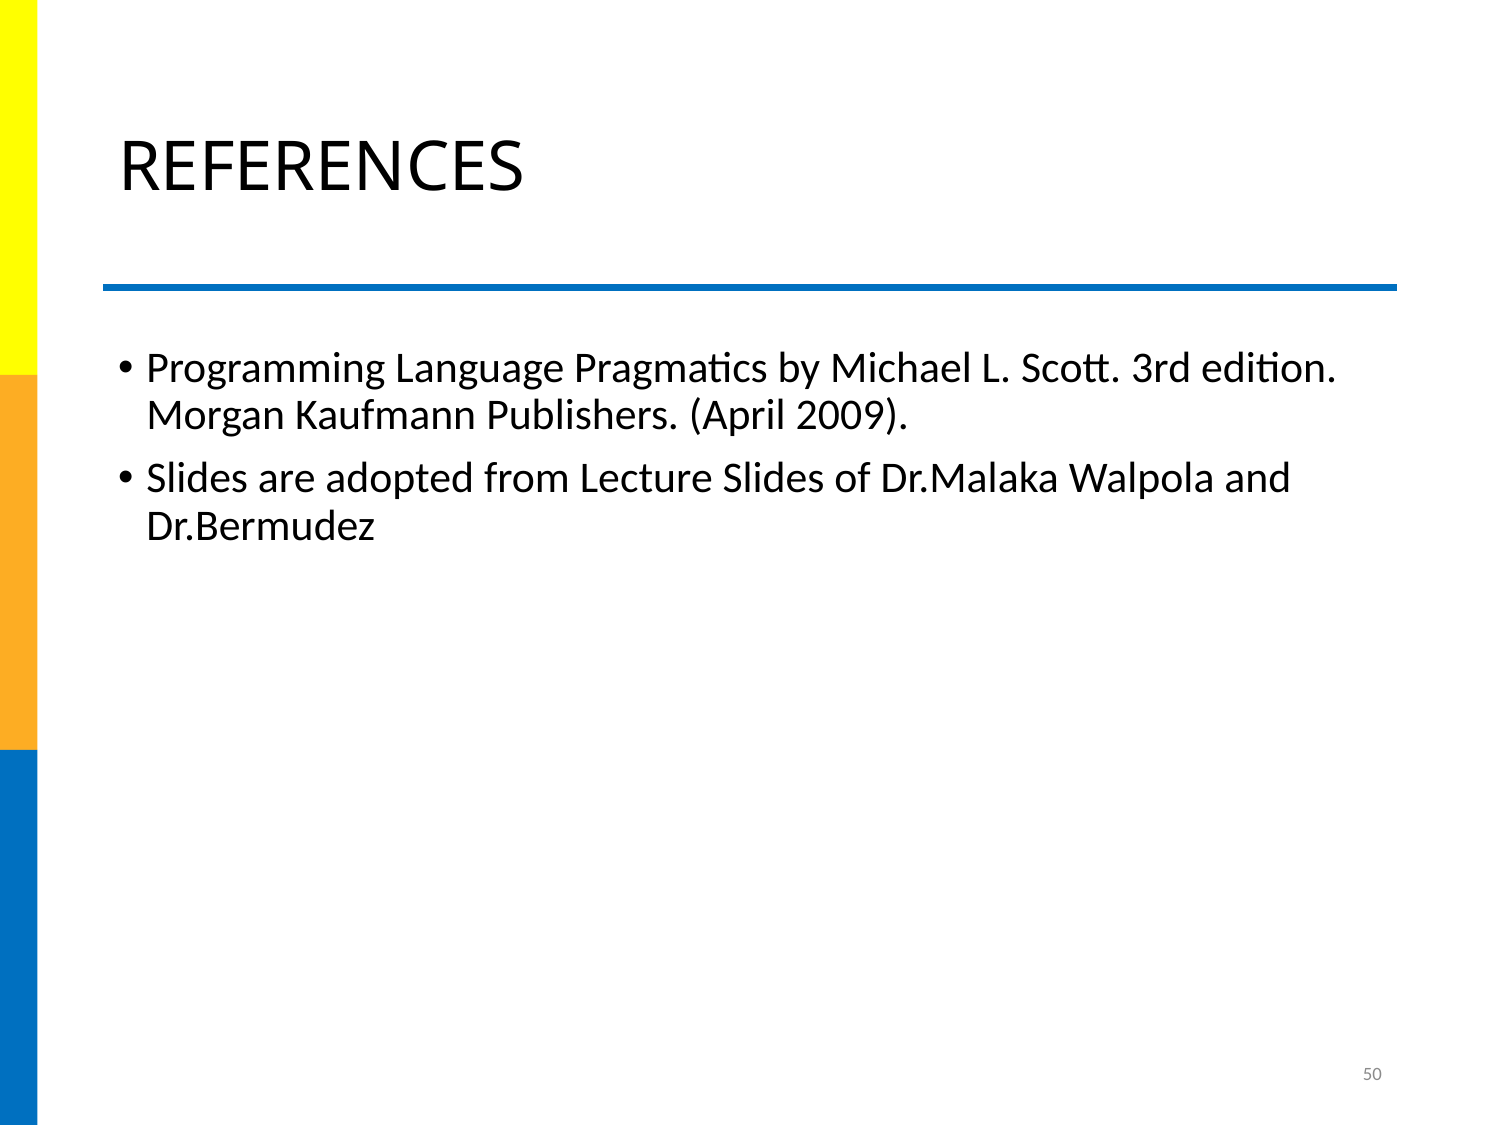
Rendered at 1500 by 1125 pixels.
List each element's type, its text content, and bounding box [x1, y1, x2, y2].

title REFERENCES [103, 59, 1397, 278]
list Programming Language Pragmatics by Michael L. Scott. 3rd edition. Morgan Kaufmann Publishers. (April 2009). Slides are adopted from Lecture Slides of Dr.Malaka Walpola and Dr.Bermudez [103, 337, 1397, 1014]
slide_number 50 [1059, 1042, 1397, 1103]
